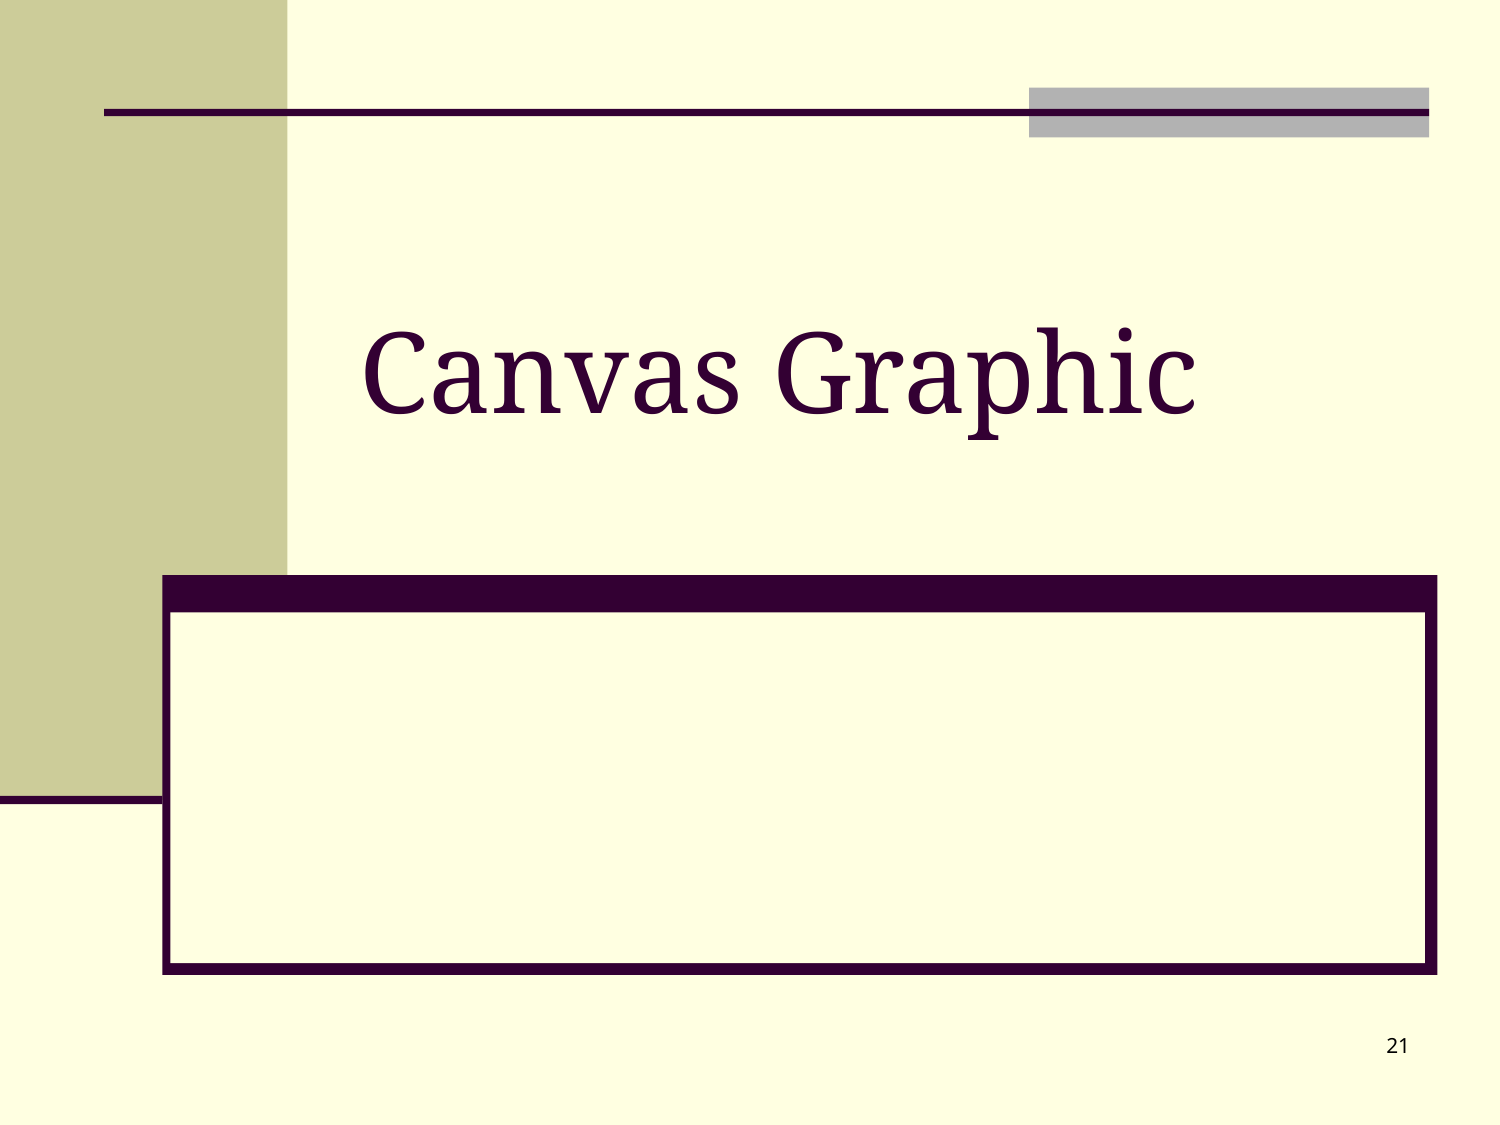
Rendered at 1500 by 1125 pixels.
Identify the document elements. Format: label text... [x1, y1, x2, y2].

title Canvas Graphic [162, 187, 1426, 551]
slide_number 21 [1112, 1024, 1426, 1101]
